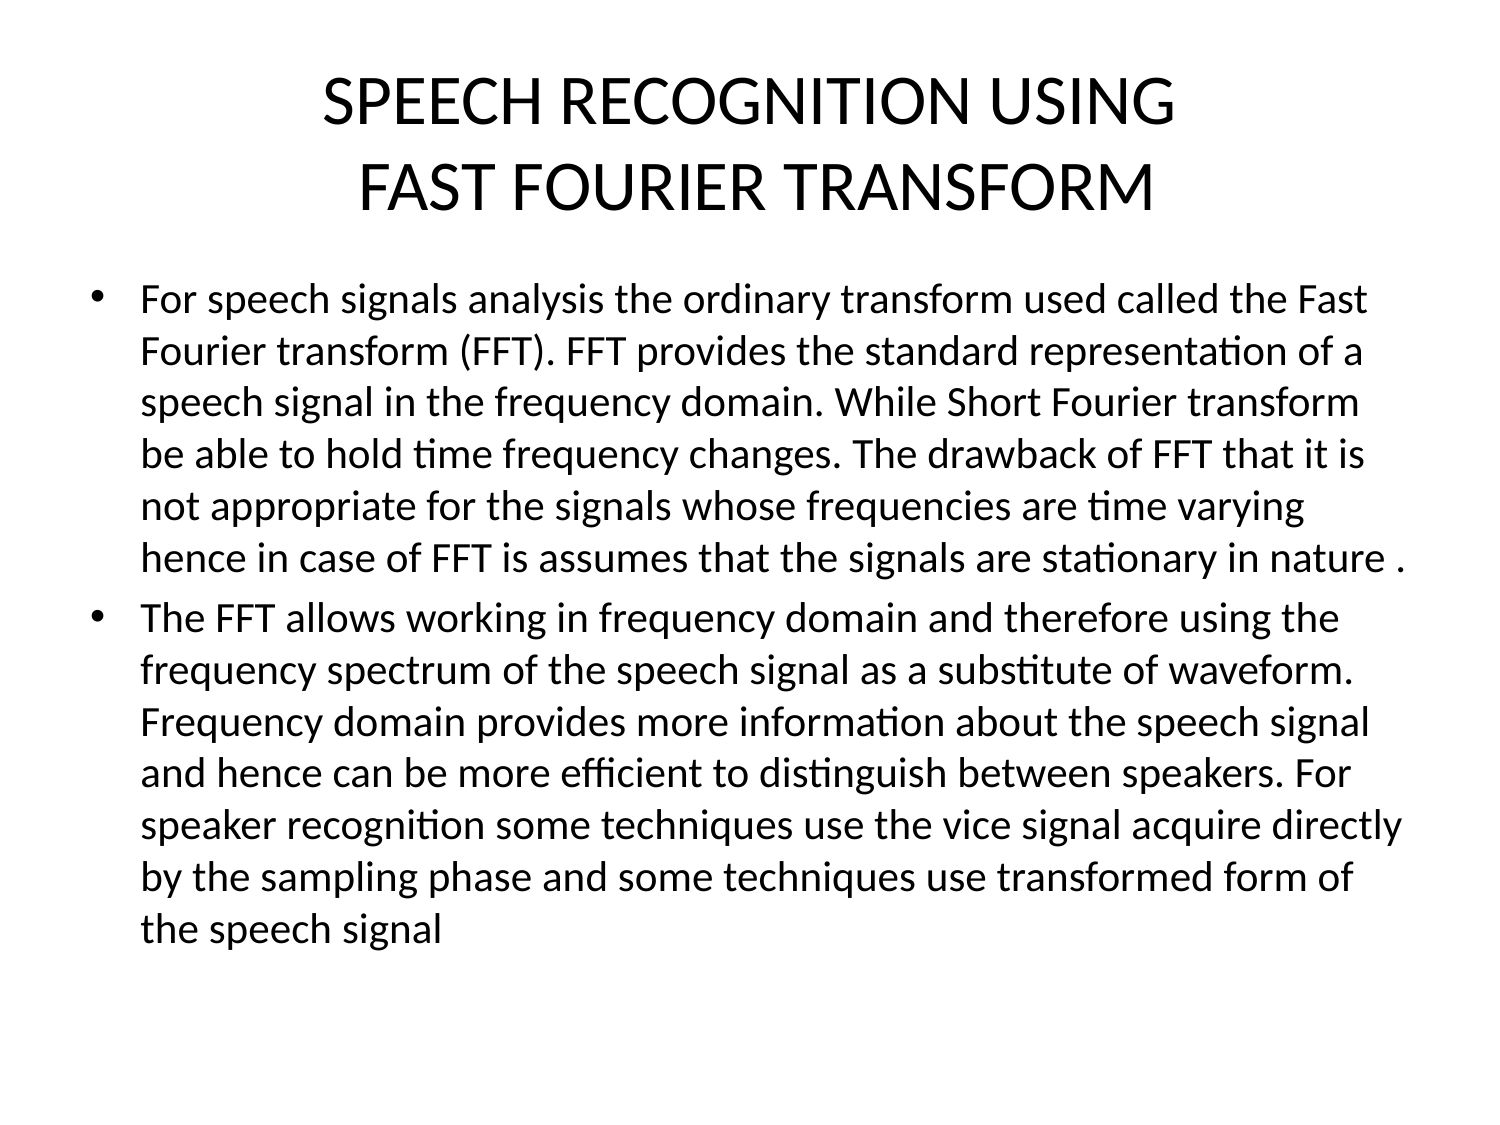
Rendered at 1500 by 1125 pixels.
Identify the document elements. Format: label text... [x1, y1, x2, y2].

list For speech signals analysis the ordinary transform used called the Fast Fourier transform (FFT). FFT provides the standard representation of a speech signal in the frequency domain. While Short Fourier transform be able to hold time frequency changes. The drawback of FFT that it is not appropriate for the signals whose frequencies are time varying hence in case of FFT is assumes that the signals are stationary in nature . The FFT allows working in frequency domain and therefore using the frequency spectrum of the speech signal as a substitute of waveform. Frequency domain provides more information about the speech signal and hence can be more efficient to distinguish between speakers. For speaker recognition some techniques use the vice signal acquire directly by the sampling phase and some techniques use transformed form of the speech signal [75, 262, 1425, 1005]
title SPEECH RECOGNITION USING FAST FOURIER TRANSFORM [75, 45, 1425, 233]
